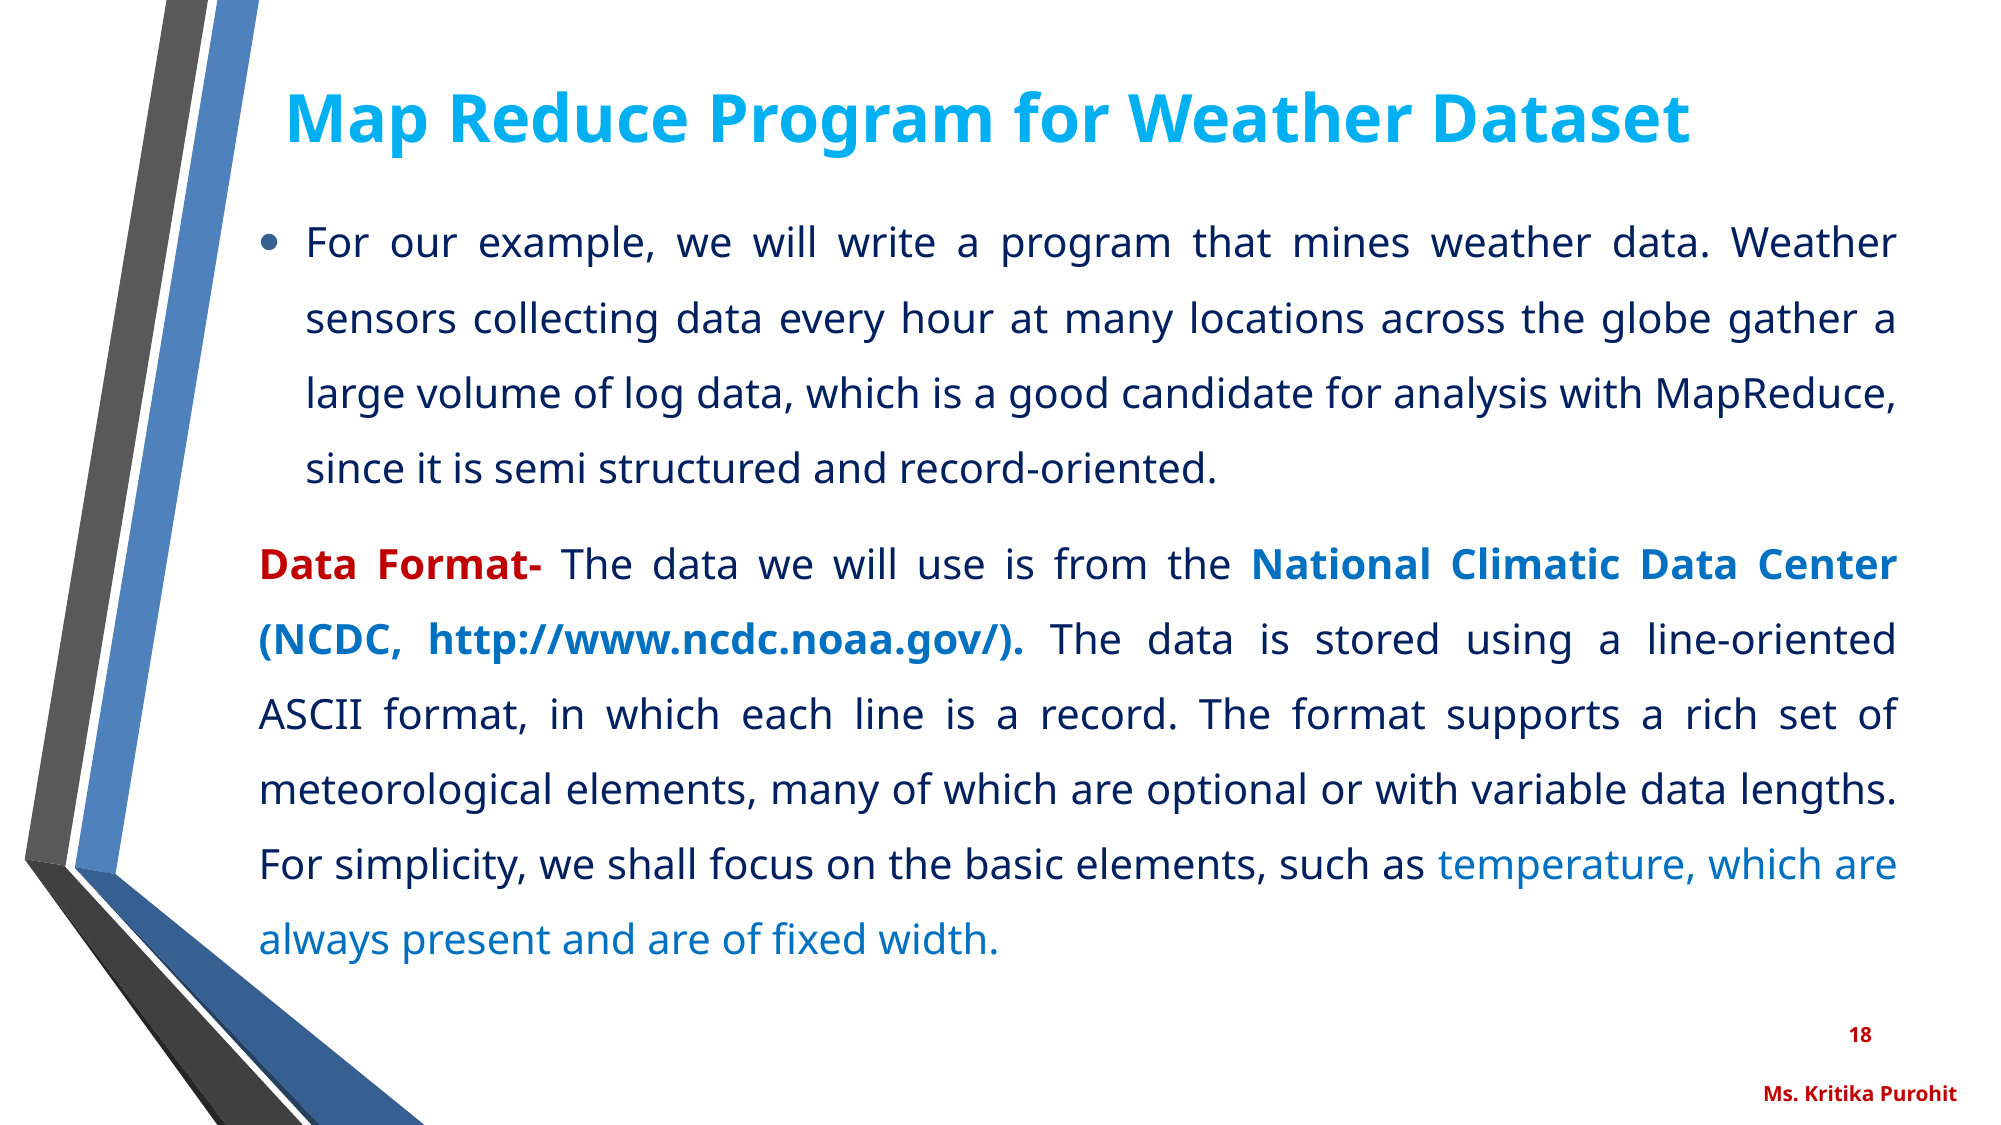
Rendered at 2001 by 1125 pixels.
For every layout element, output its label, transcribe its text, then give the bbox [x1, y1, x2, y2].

slide_number 18 [1815, 1005, 1906, 1066]
title Map Reduce Program for Weather Dataset [269, 57, 1914, 174]
list For our example, we will write a program that mines weather data. Weather sensors collecting data every hour at many locations across the globe gather a large volume of log data, which is a good candidate for analysis with MapReduce, since it is semi structured and record-oriented. Data Format- The data we will use is from the National Climatic Data Center (NCDC, http://www.ncdc.noaa.gov/). The data is stored using a line-oriented ASCII format, in which each line is a record. The format supports a rich set of meteorological elements, many of which are optional or with variable data lengths. For simplicity, we shall focus on the basic elements, such as temperature, which are always present and are of fixed width. [243, 182, 1914, 1068]
footer Ms. Kritika Purohit [1720, 1064, 2000, 1122]
